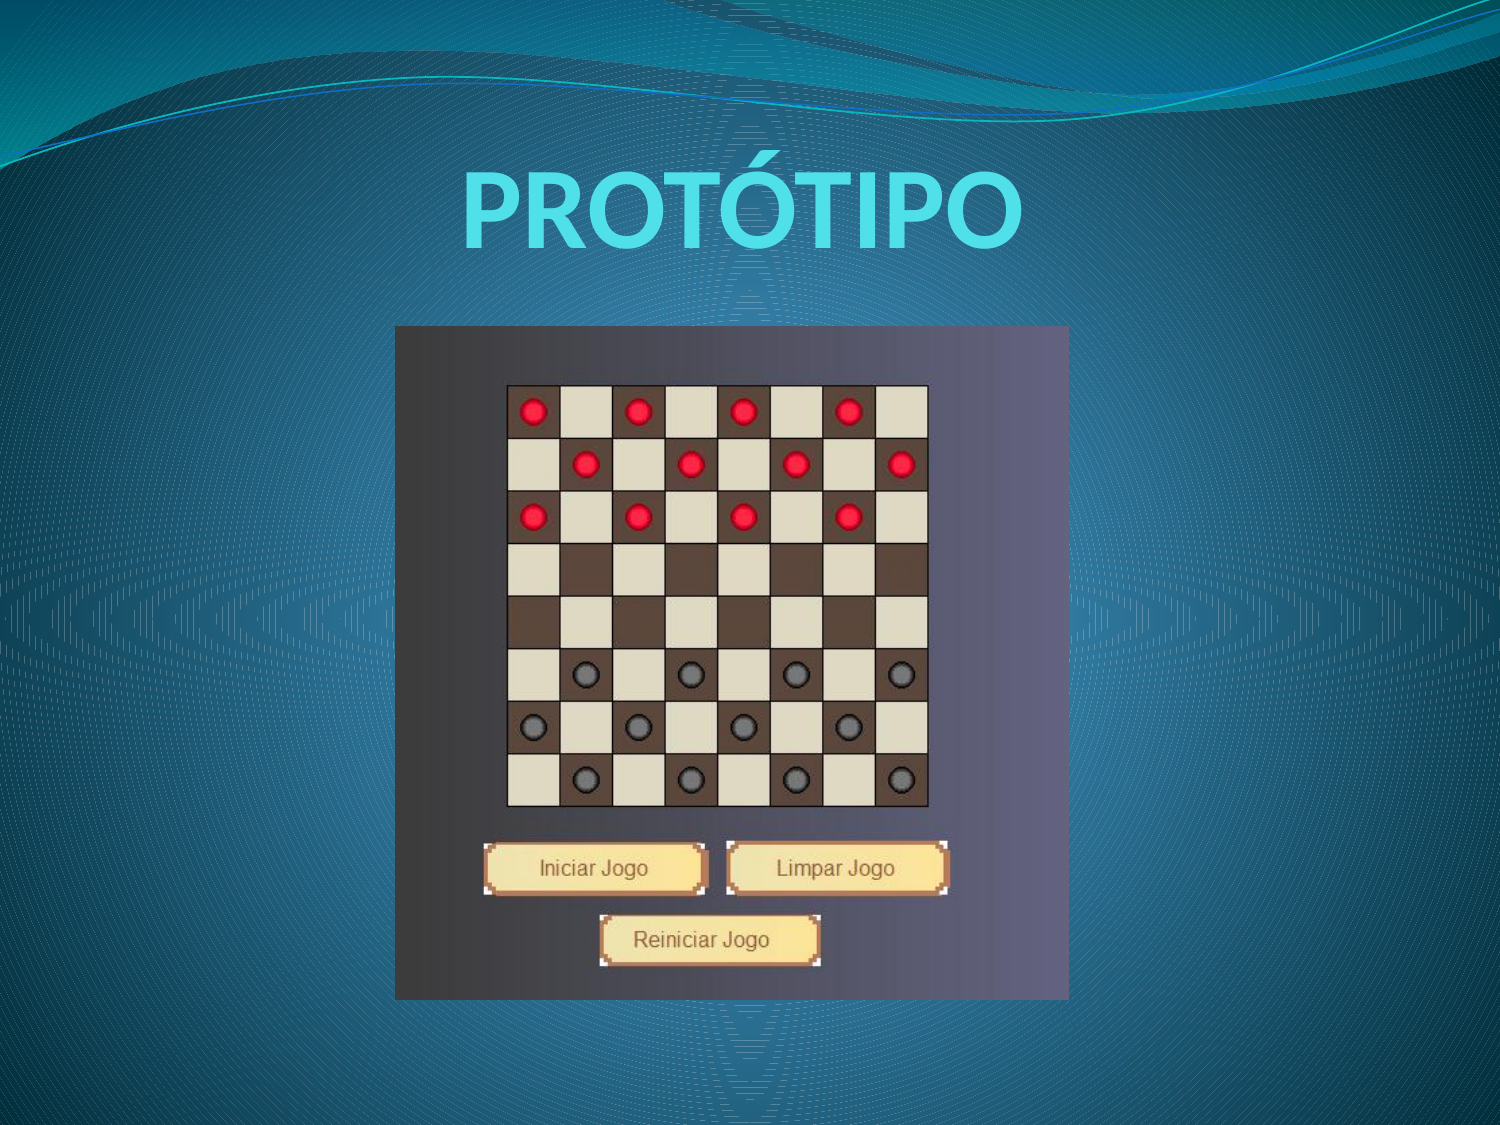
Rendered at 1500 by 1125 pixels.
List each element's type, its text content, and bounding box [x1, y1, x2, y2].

picture [395, 326, 1070, 1000]
title PROTÓTIPO [100, 0, 1389, 272]
